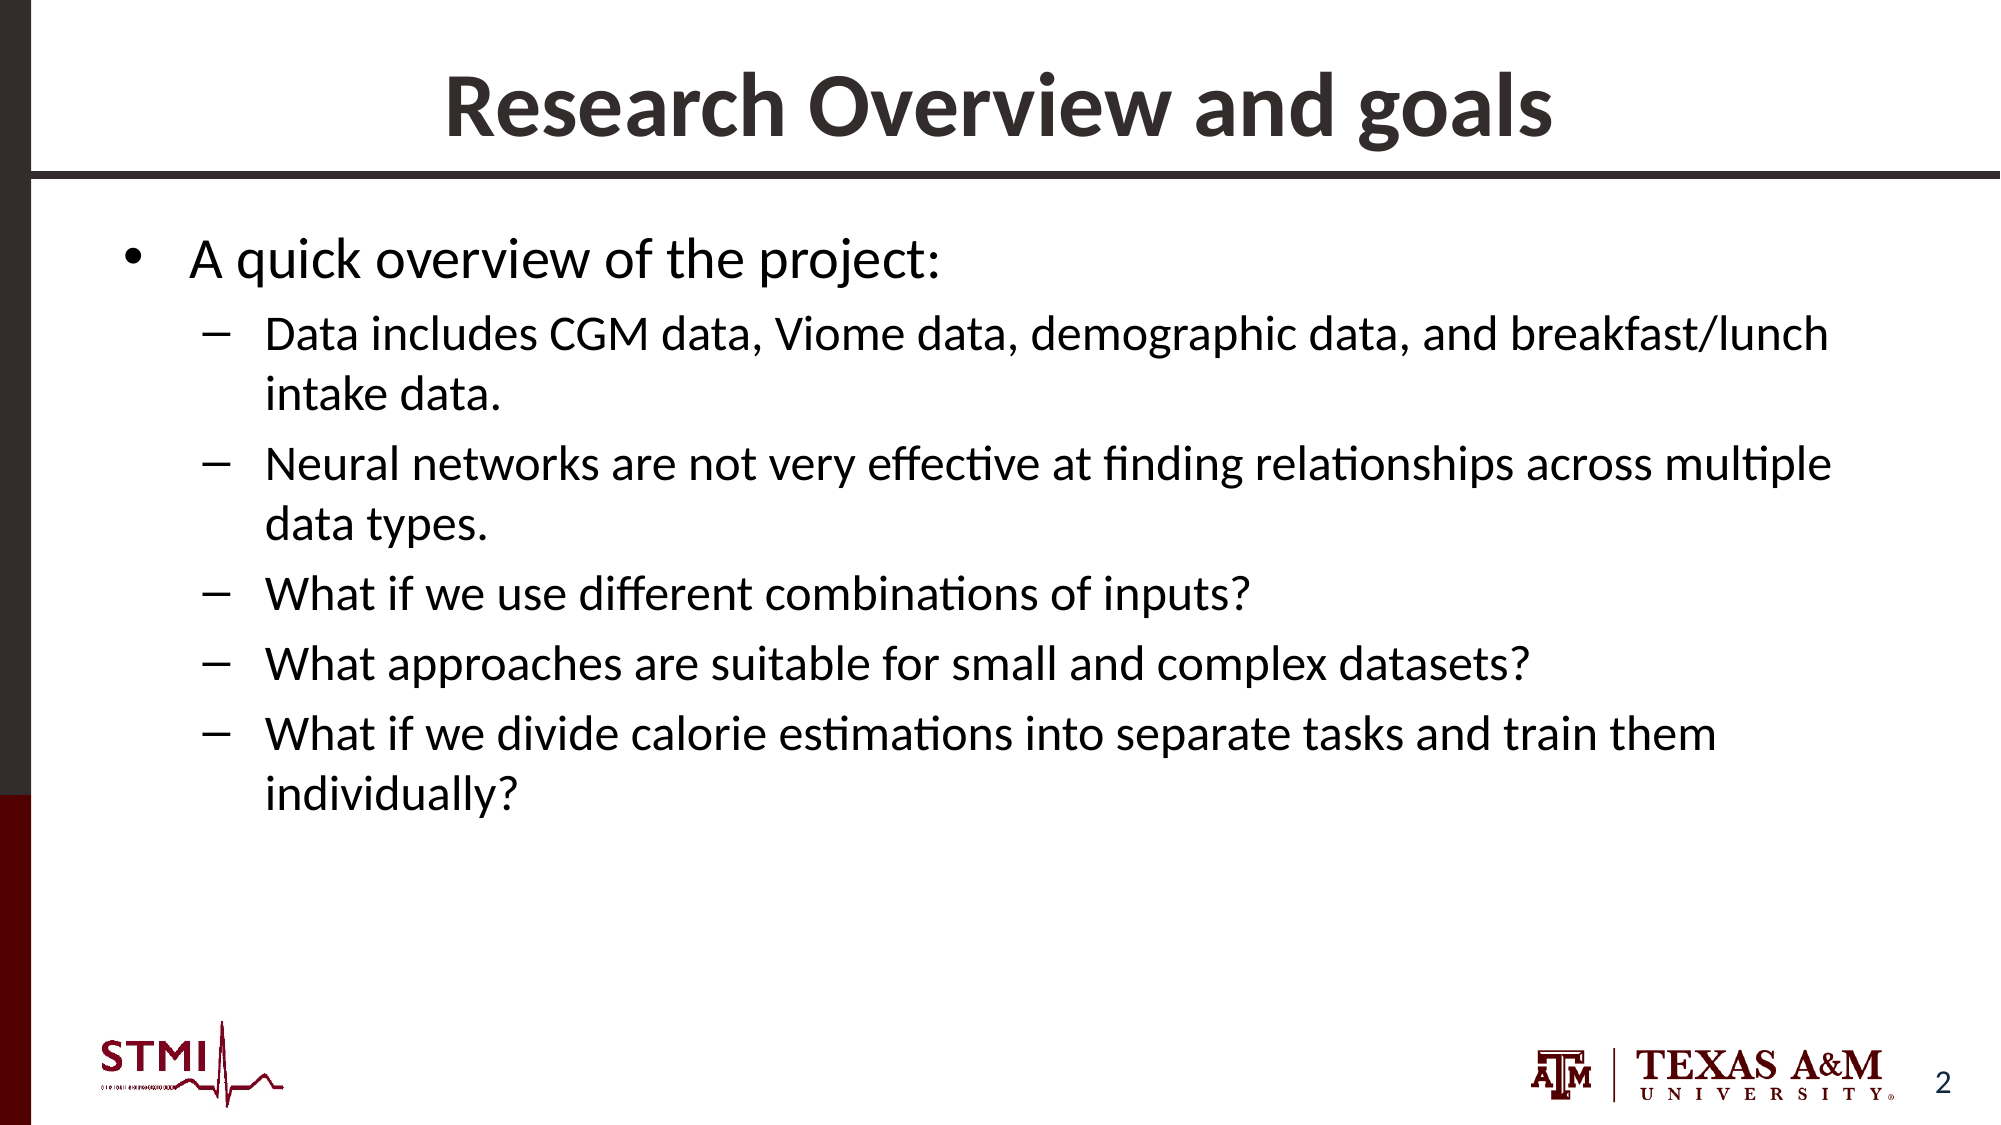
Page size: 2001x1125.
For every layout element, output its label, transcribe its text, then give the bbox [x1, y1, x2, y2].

title Research Overview and goals [99, 24, 1900, 175]
picture [1519, 1034, 1900, 1110]
list A quick overview of the project: Data includes CGM data, Viome data, demographic data, and breakfast/lunch intake data. Neural networks are not very effective at finding relationships across multiple data types. What if we use different combinations of inputs? What approaches are suitable for small and complex datasets? What if we divide calorie estimations into separate tasks and train them individually? [99, 212, 1900, 1005]
slide_number 2 [1533, 1050, 1967, 1110]
picture [97, 1017, 287, 1110]
